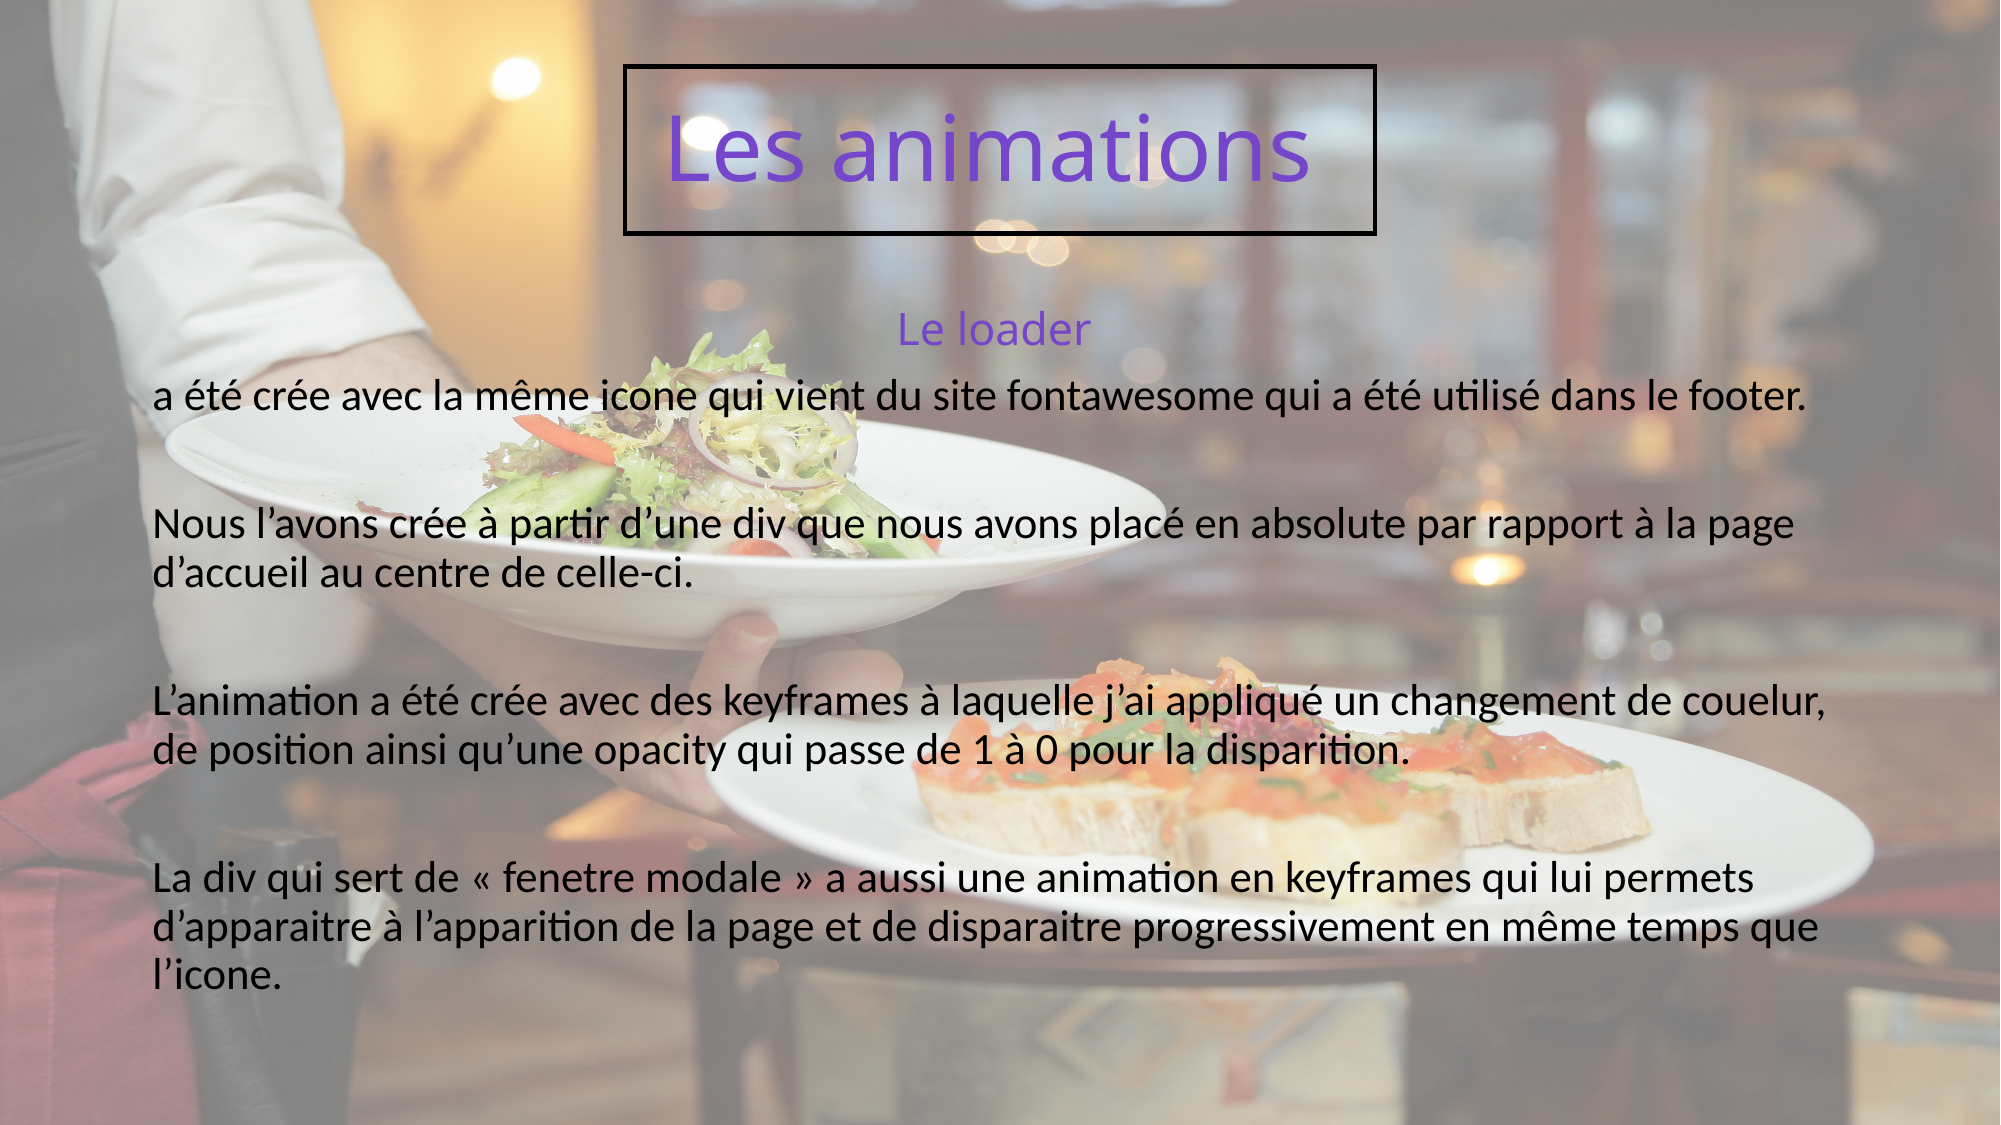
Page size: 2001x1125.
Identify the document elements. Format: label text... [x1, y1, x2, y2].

title Les animations [624, 65, 1376, 239]
text_box [624, 66, 1375, 234]
list Le loader a été crée avec la même icone qui vient du site fontawesome qui a été utilisé dans le footer. Nous l’avons crée à partir d’une div que nous avons placé en absolute par rapport à la page d’accueil au centre de celle-ci. L’animation a été crée avec des keyframes à laquelle j’ai appliqué un changement de couelur, de position ainsi qu’une opacity qui passe de 1 à 0 pour la disparition. La div qui sert de « fenetre modale » a aussi une animation en keyframes qui lui permets d’apparaitre à l’apparition de la page et de disparaitre progressivement en même temps que l’icone. [137, 299, 1863, 1014]
